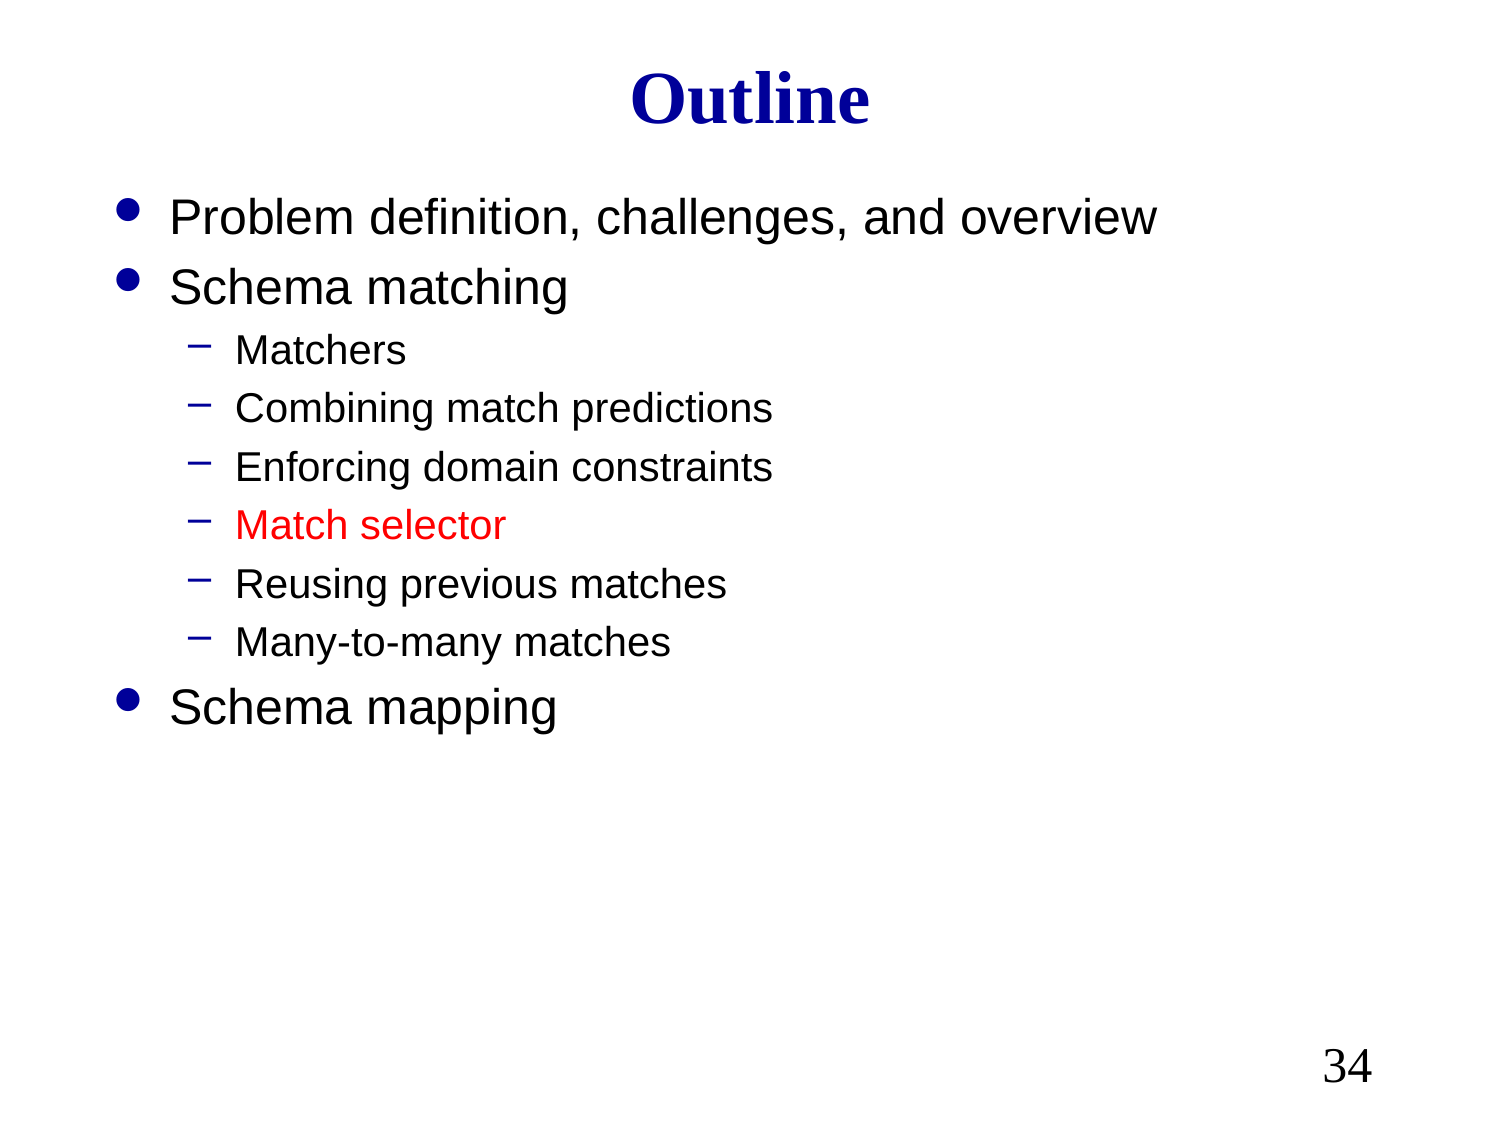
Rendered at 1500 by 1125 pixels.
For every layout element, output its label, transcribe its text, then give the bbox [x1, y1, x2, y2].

title Outline [112, 37, 1388, 151]
list Problem definition, challenges, and overview Schema matching Matchers Combining match predictions Enforcing domain constraints Match selector Reusing previous matches Many-to-many matches Schema mapping [97, 177, 1428, 1000]
slide_number 34 [1074, 1024, 1388, 1101]
